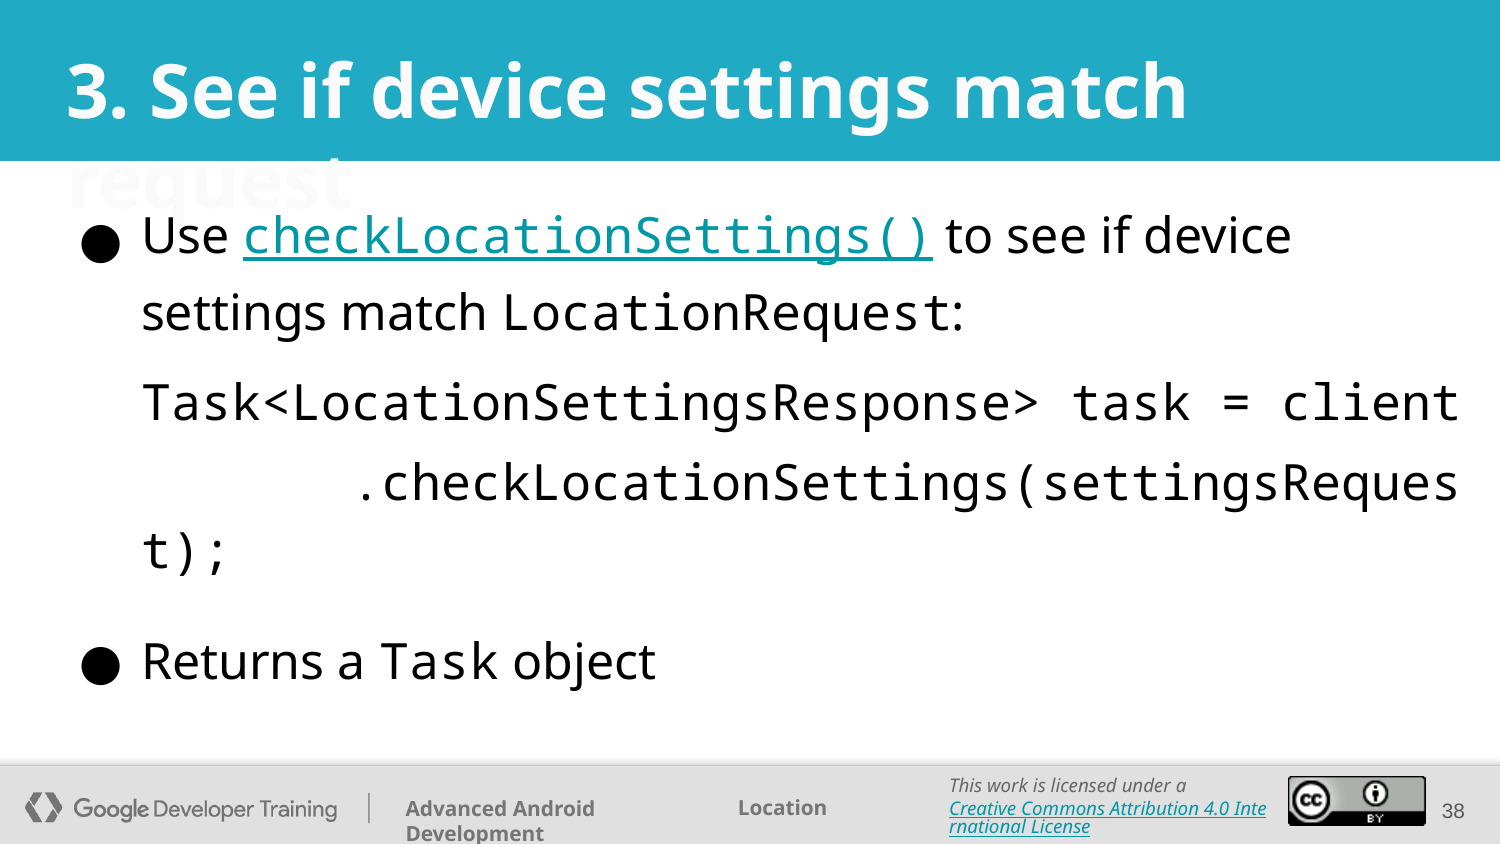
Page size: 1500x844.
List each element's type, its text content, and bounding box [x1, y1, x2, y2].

list Use checkLocationSettings() to see if device settings match LocationRequest: Task<LocationSettingsResponse> task = client .checkLocationSettings(settingsRequest); Returns a Task object [51, 178, 1488, 747]
picture [0, 161, 1500, 844]
title 3. See if device settings match request [51, 28, 1488, 122]
slide_number ‹#› [1389, 777, 1480, 842]
